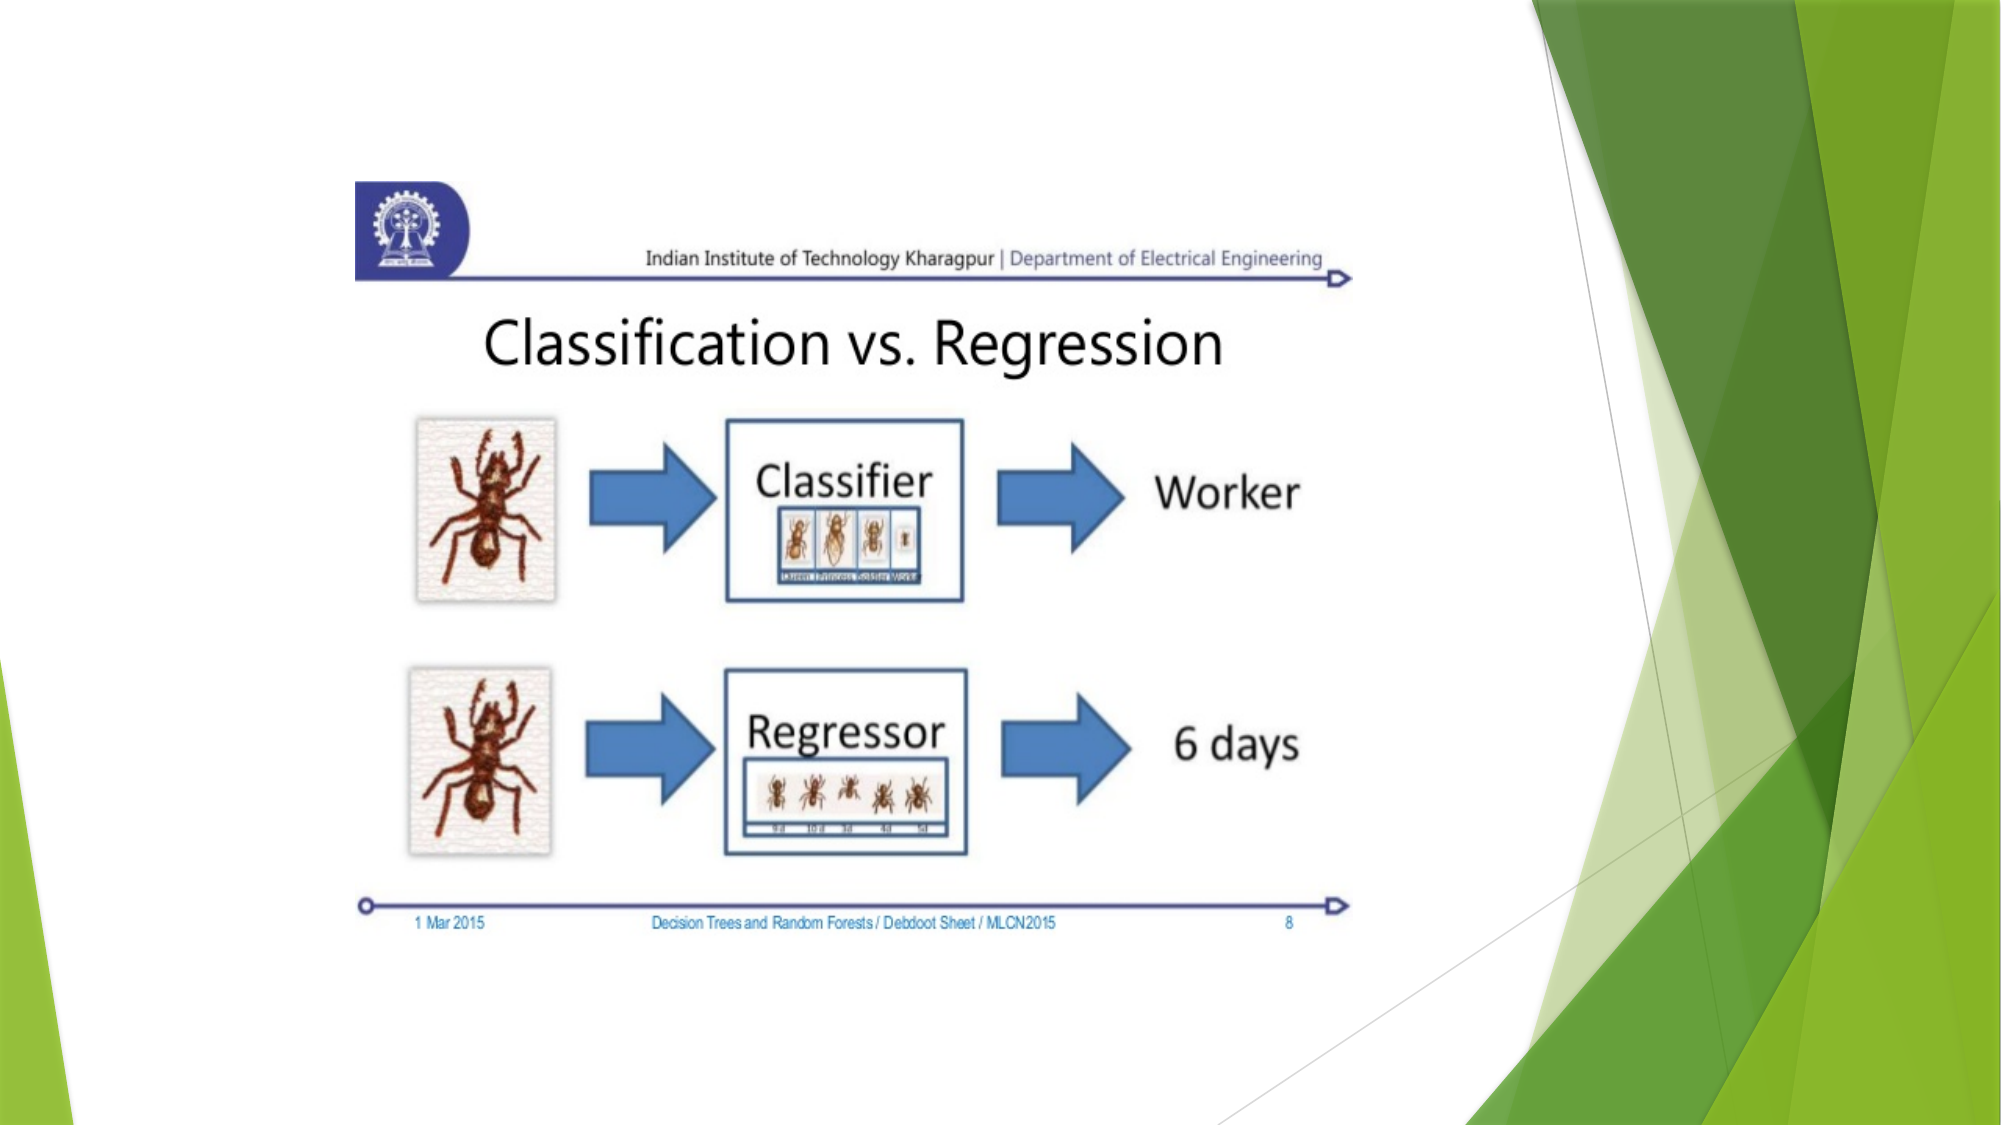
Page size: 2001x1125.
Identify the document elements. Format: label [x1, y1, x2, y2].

picture [354, 181, 1353, 960]
